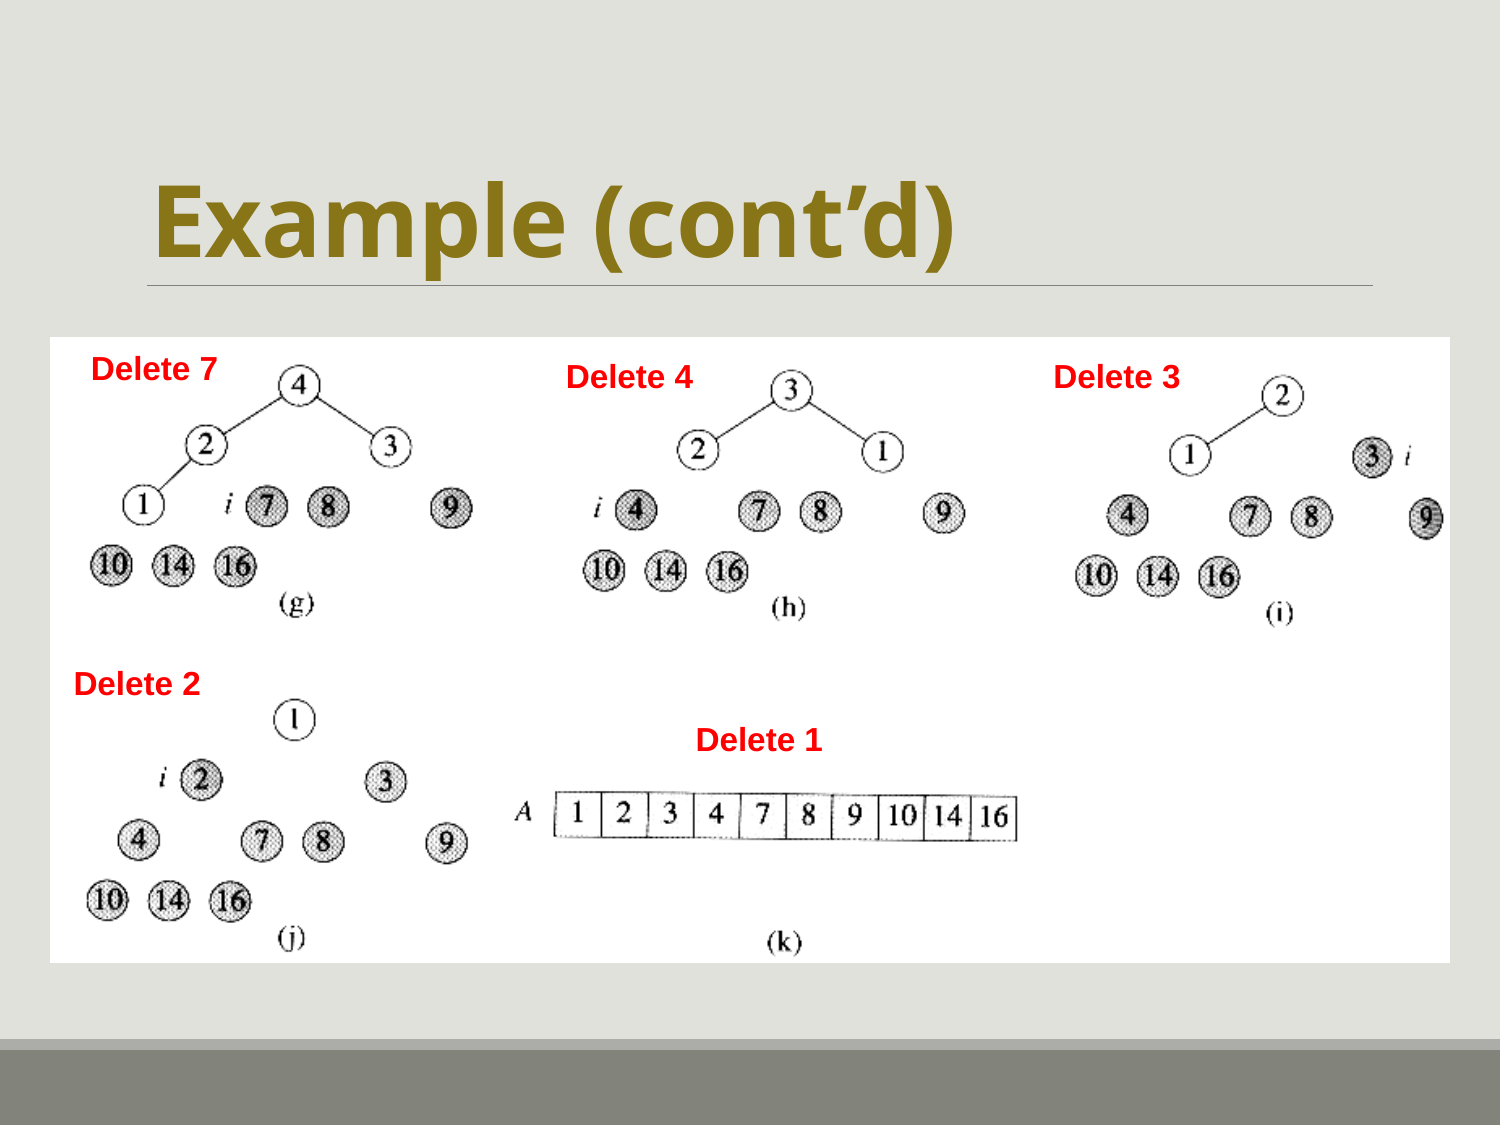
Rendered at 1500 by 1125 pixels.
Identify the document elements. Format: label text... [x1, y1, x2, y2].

title Example (cont’d) [135, 47, 1373, 285]
picture [49, 336, 1451, 964]
